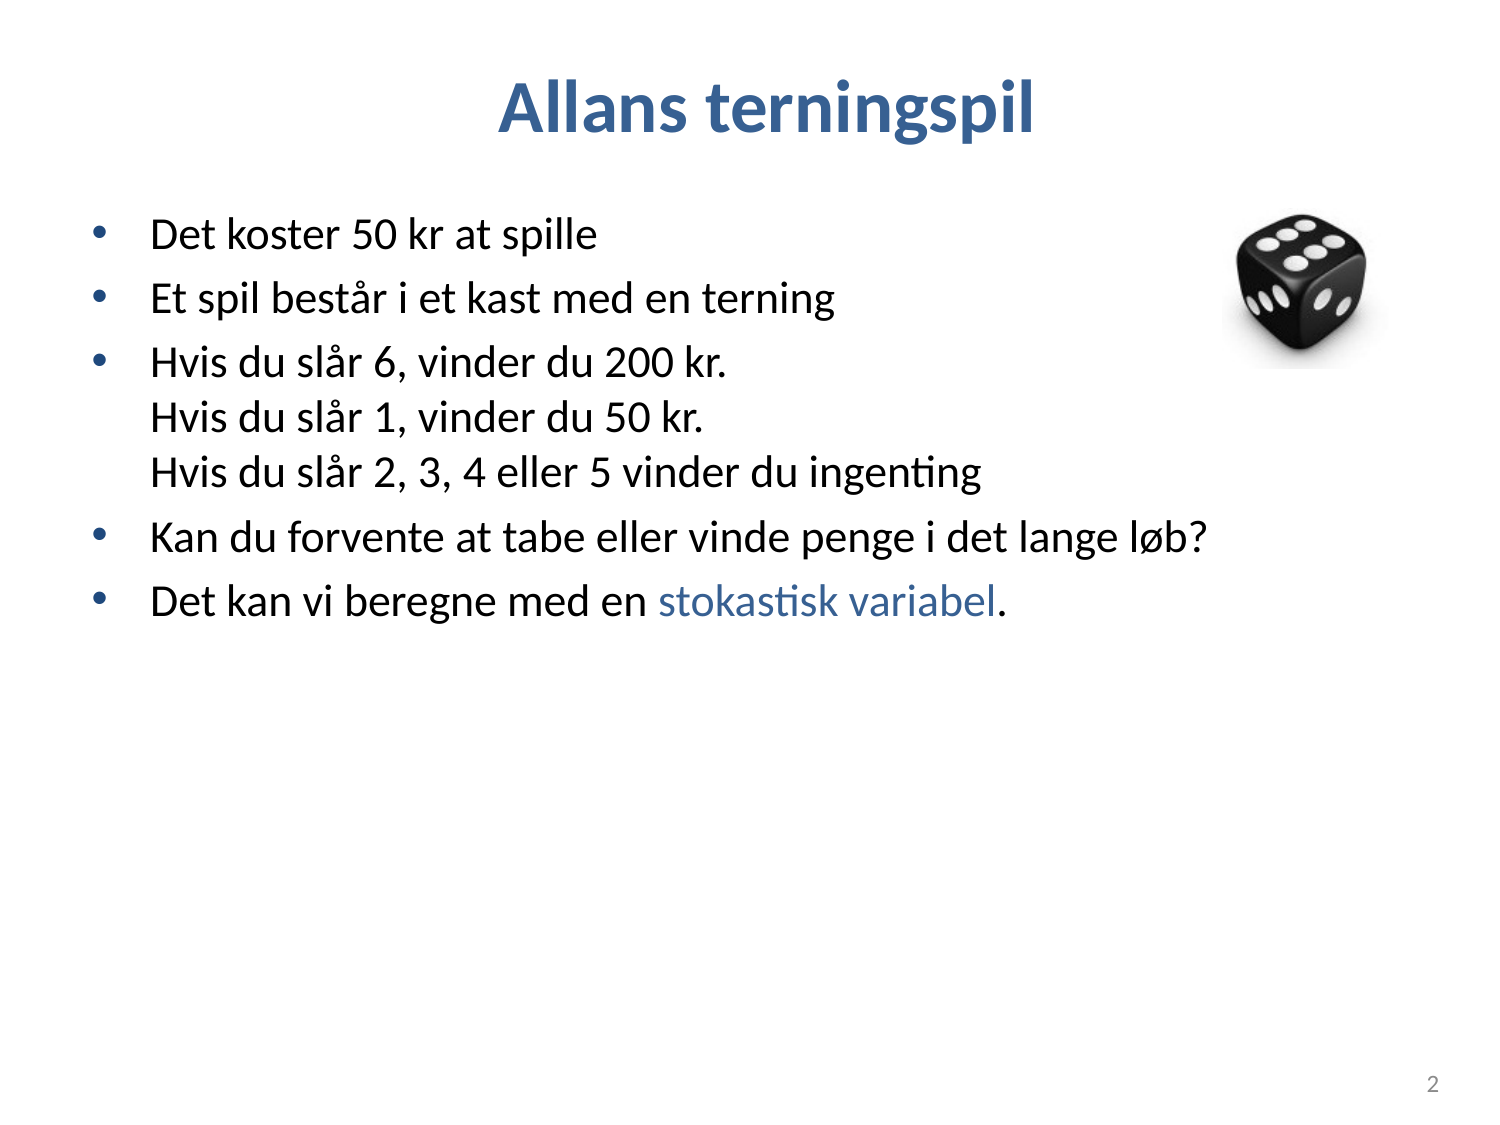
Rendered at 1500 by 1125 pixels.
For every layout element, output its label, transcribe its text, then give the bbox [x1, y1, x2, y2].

list Det koster 50 kr at spille Et spil består i et kast med en terning Hvis du slår 6, vinder du 200 kr. Hvis du slår 1, vinder du 50 kr. Hvis du slår 2, 3, 4 eller 5 vinder du ingenting Kan du forvente at tabe eller vinde penge i det lange løb? Det kan vi beregne med en stokastisk variabel. [76, 196, 1459, 1106]
picture [1222, 207, 1389, 369]
slide_number 2 [1104, 1058, 1455, 1107]
title Allans terningspil [76, 45, 1459, 161]
